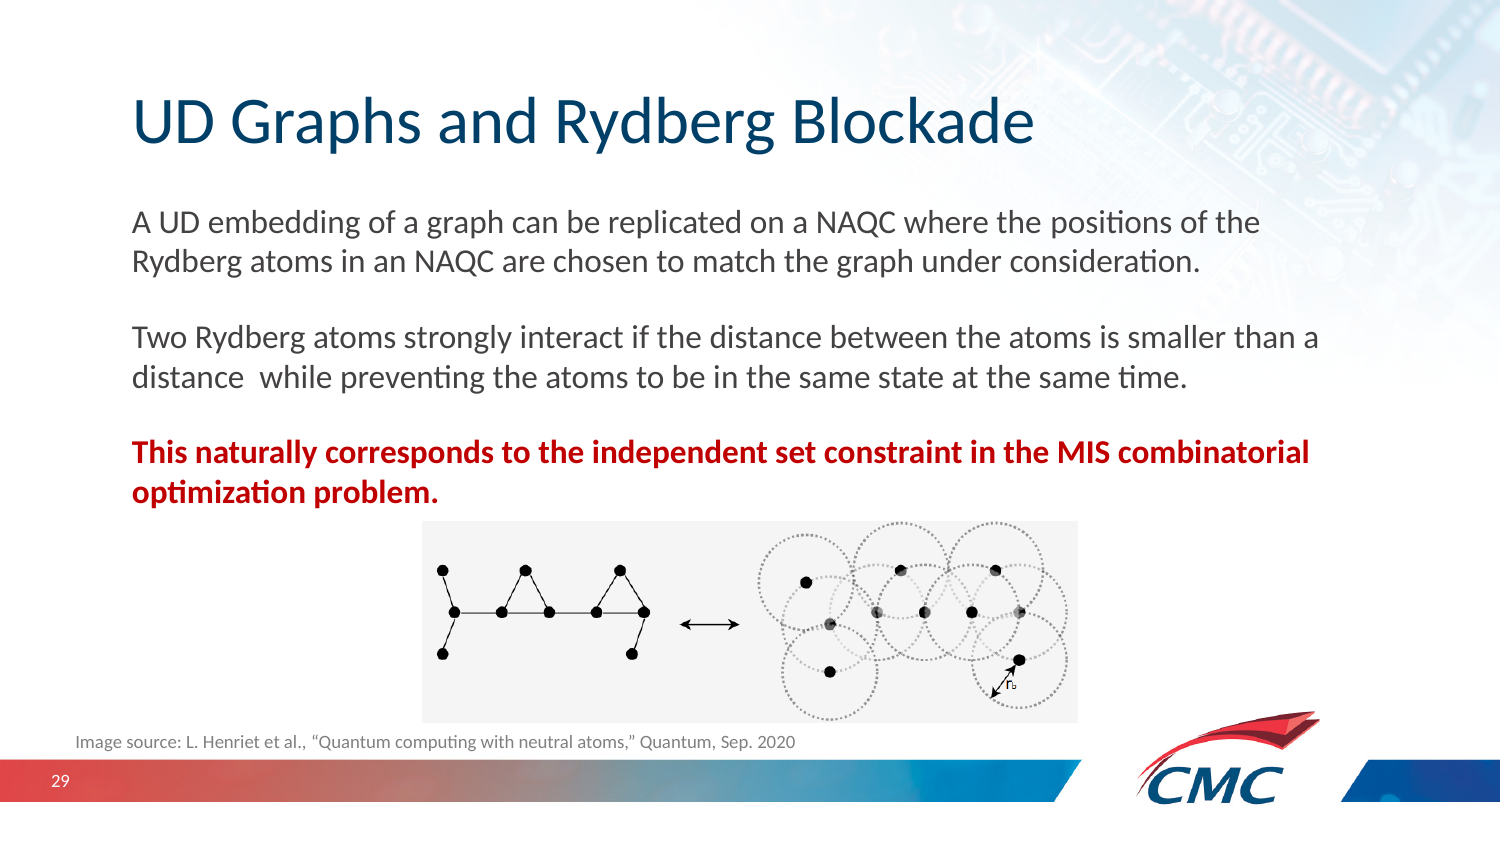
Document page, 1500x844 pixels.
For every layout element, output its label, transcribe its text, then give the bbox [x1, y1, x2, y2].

text_box Image source: L. Henriet et al., “Quantum computing with neutral atoms,” Quantum, Sep. 2020 [60, 722, 1116, 760]
slide_number 29 [0, 761, 122, 807]
title UD Graphs and Rydberg Blockade [117, 49, 1385, 190]
picture [0, 0, 1500, 844]
